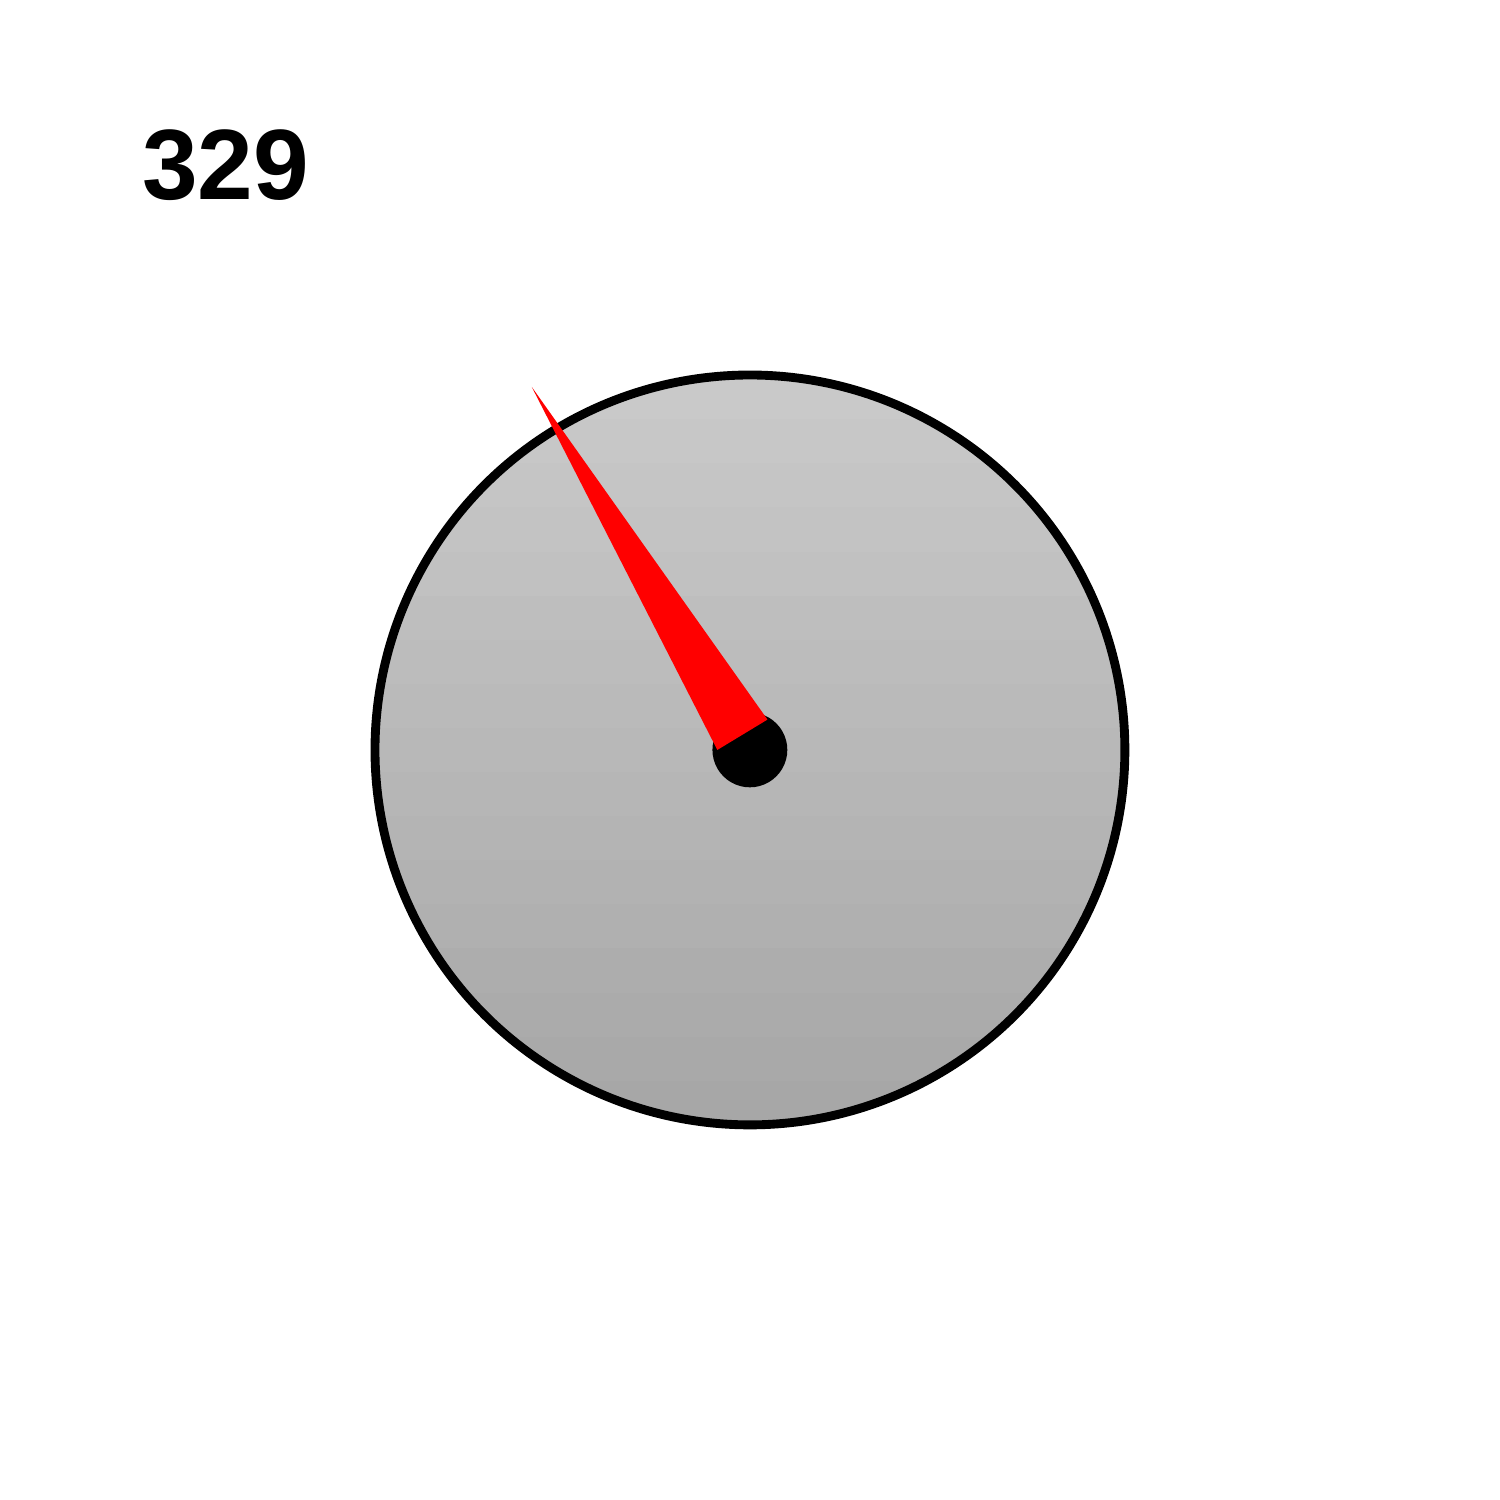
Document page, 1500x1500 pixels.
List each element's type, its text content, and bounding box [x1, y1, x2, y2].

text_box [712, 715, 788, 788]
text_box 329 [95, 84, 356, 264]
text_box [531, 386, 768, 750]
text_box [375, 375, 1125, 1125]
